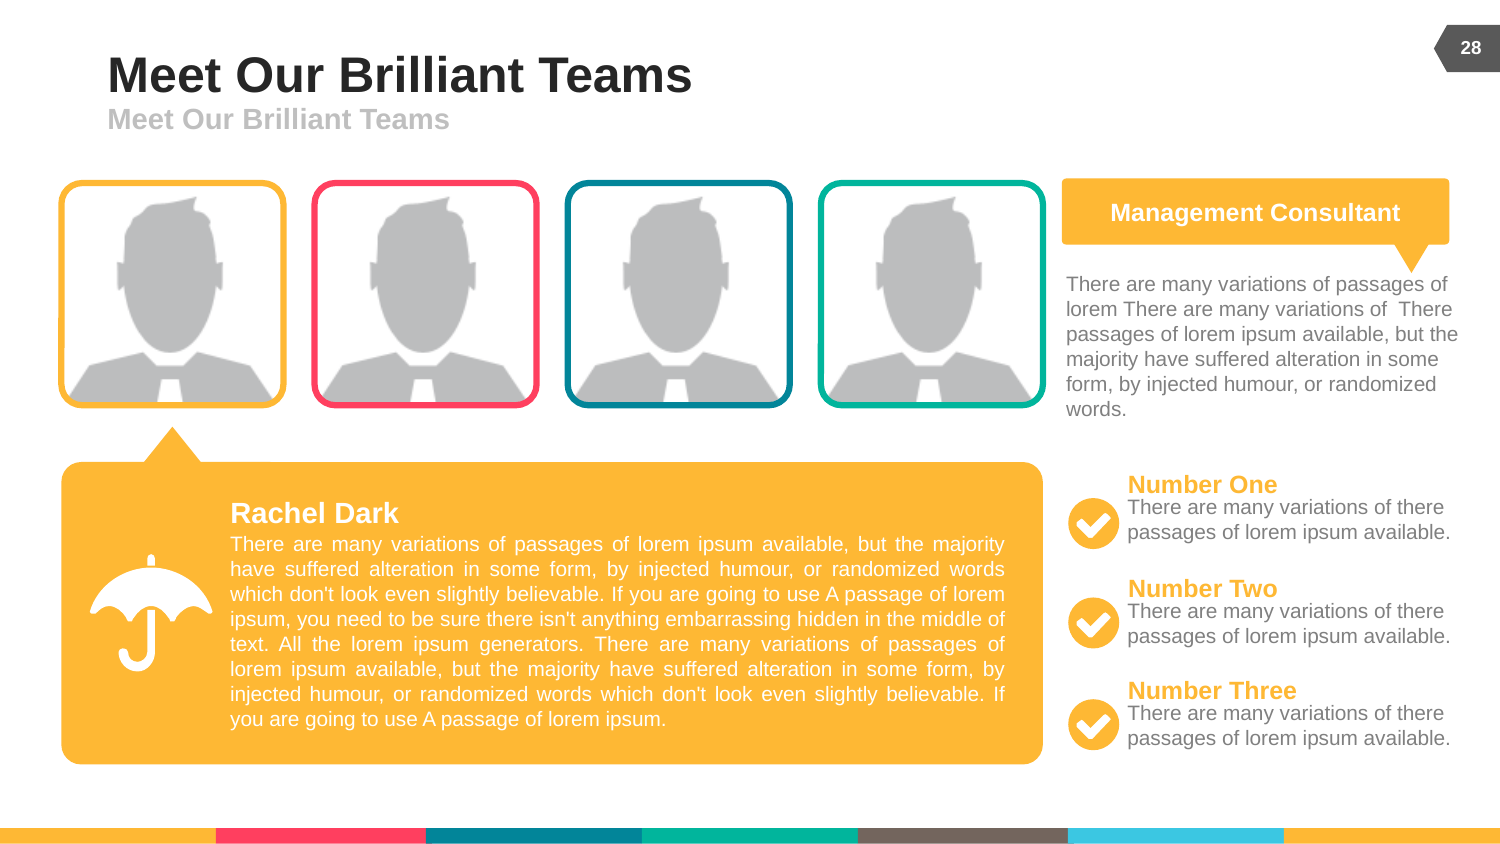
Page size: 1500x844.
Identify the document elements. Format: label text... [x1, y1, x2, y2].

text_box There are many variations of there passages of lorem ipsum available. [1127, 493, 1476, 544]
text_box Number Three [1128, 675, 1298, 699]
title Meet Our Brilliant Teams [107, 43, 1033, 102]
slide_number 28 [1439, 24, 1500, 70]
text_box There are many variations of there passages of lorem ipsum available. [1127, 597, 1476, 648]
text_box There are many variations of passages of lorem There are many variations of There passages of lorem ipsum available, but the majority have suffered alteration in some form, by injected humour, or randomized words. [1066, 270, 1473, 421]
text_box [61, 426, 1044, 765]
text_box Number One [1128, 468, 1279, 493]
text_box There are many variations of there passages of lorem ipsum available. [1127, 699, 1476, 750]
text_box [1068, 597, 1120, 649]
text_box [565, 180, 792, 408]
text_box Number Two [1128, 572, 1279, 597]
text_box [1068, 498, 1120, 550]
text_box [818, 180, 1046, 408]
text_box [59, 180, 286, 408]
list Meet Our Brilliant Teams [107, 101, 783, 135]
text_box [1061, 178, 1450, 274]
text_box [1068, 699, 1120, 751]
text_box [312, 180, 539, 408]
